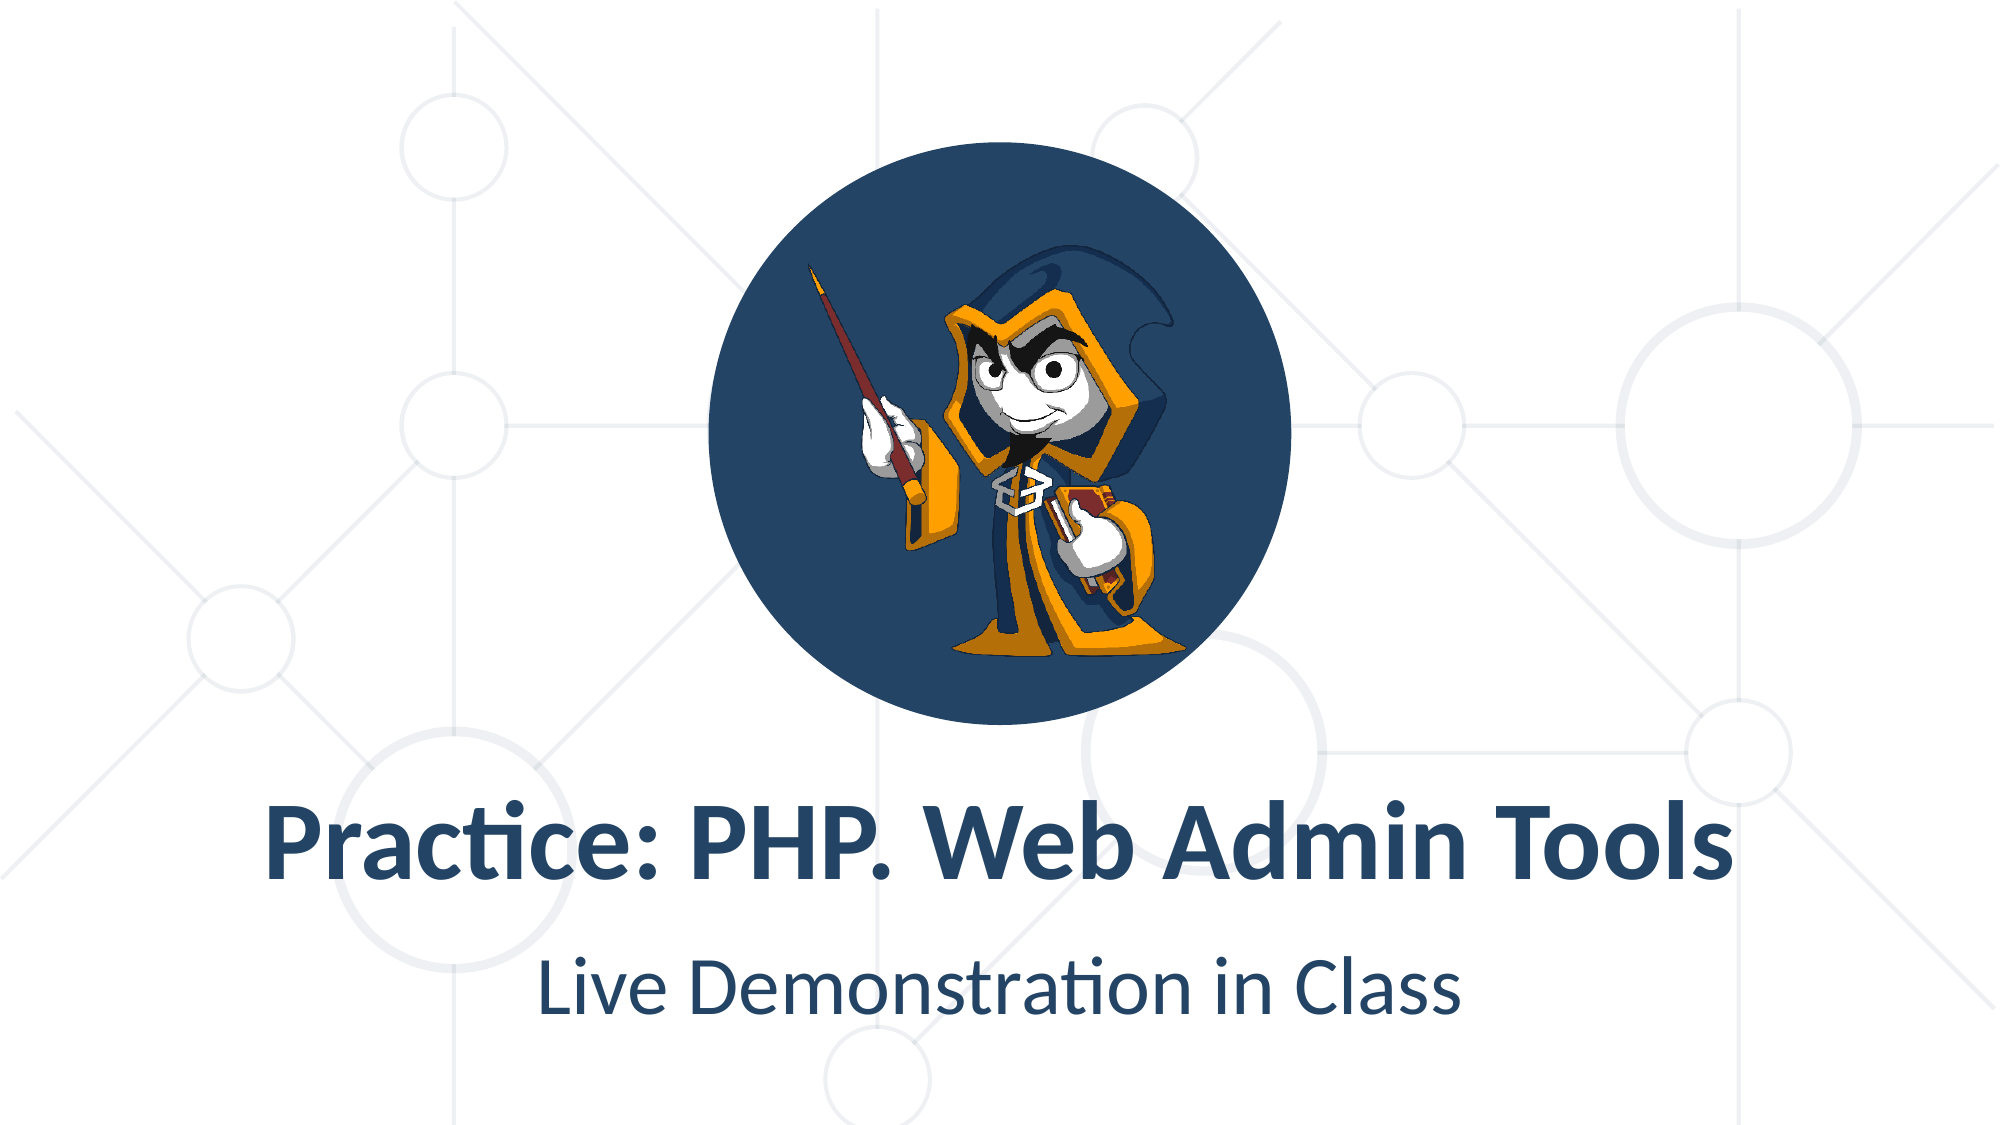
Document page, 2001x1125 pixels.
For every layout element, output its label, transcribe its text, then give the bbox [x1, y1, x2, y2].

title Practice: PHP. Web Admin Tools [100, 771, 1900, 898]
picture [792, 207, 1224, 674]
subtitle Live Demonstration in Class [100, 916, 1900, 1043]
